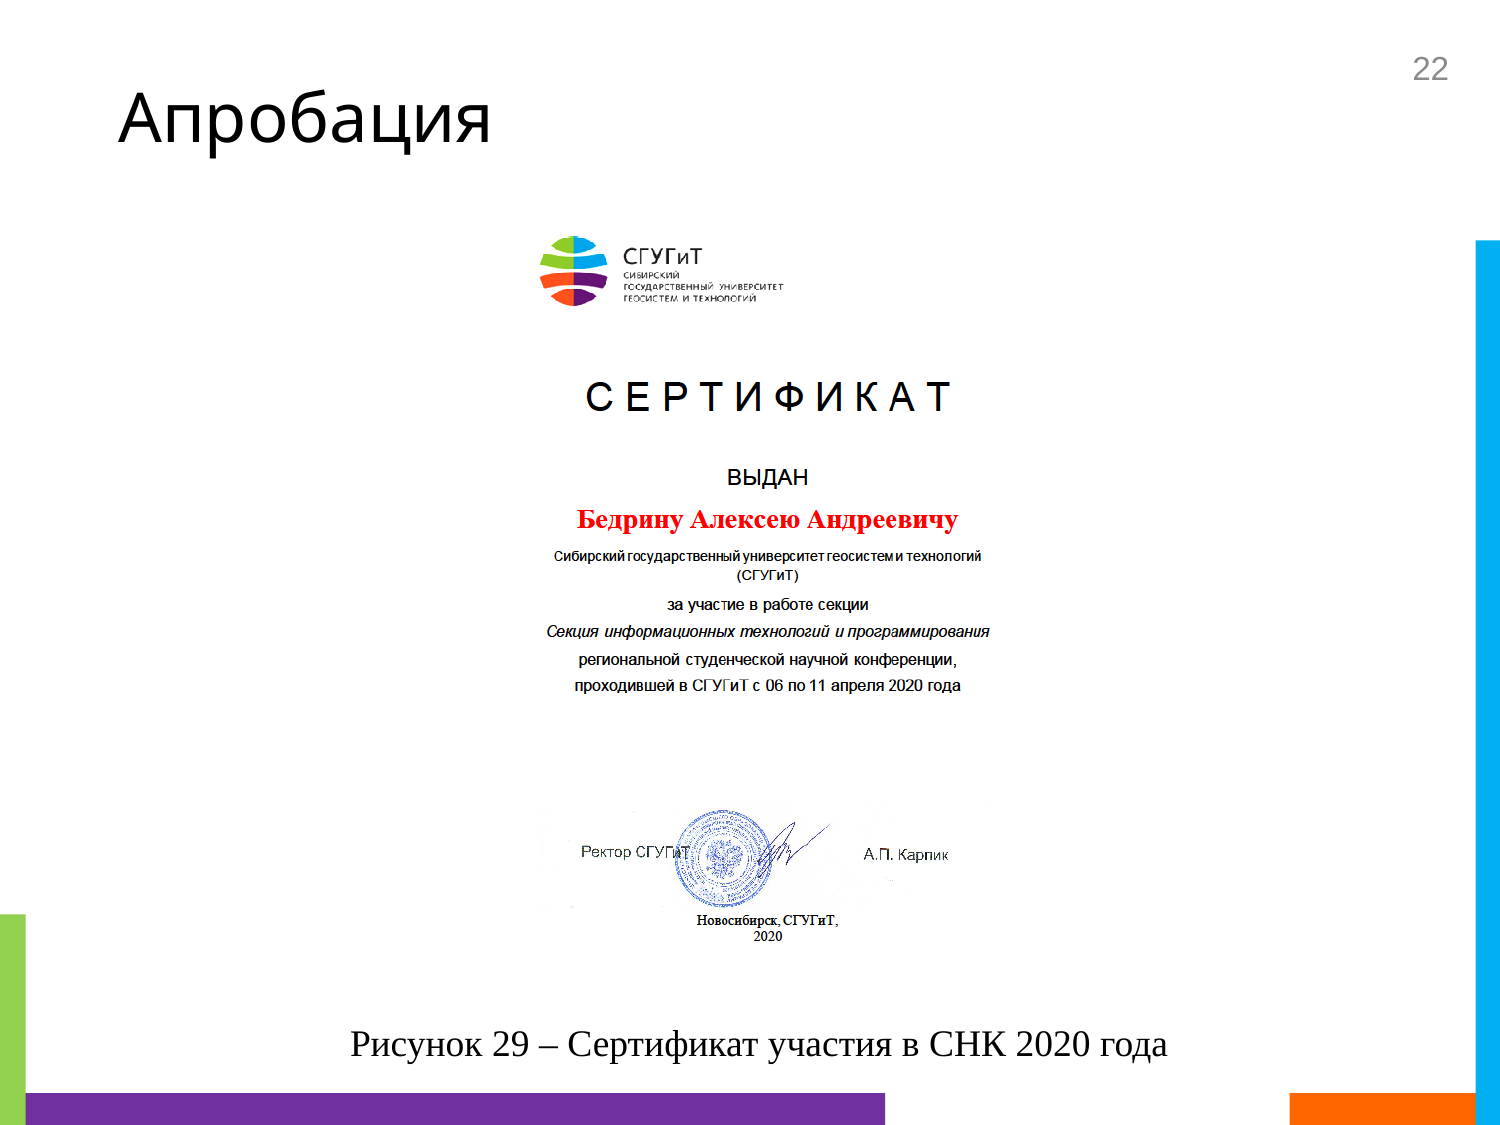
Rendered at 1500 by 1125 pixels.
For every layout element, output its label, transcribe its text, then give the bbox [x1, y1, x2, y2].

title Апробация [103, 59, 1397, 181]
text_box [1289, 1092, 1475, 1125]
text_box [473, 180, 1061, 1012]
text_box [27, 1092, 886, 1125]
text_box Рисунок 29 – Сертификат участия в СНК 2020 года [247, 1011, 1272, 1072]
text_box [1475, 239, 1500, 1125]
text_box [0, 913, 27, 1125]
slide_number 22 [1126, 37, 1465, 98]
